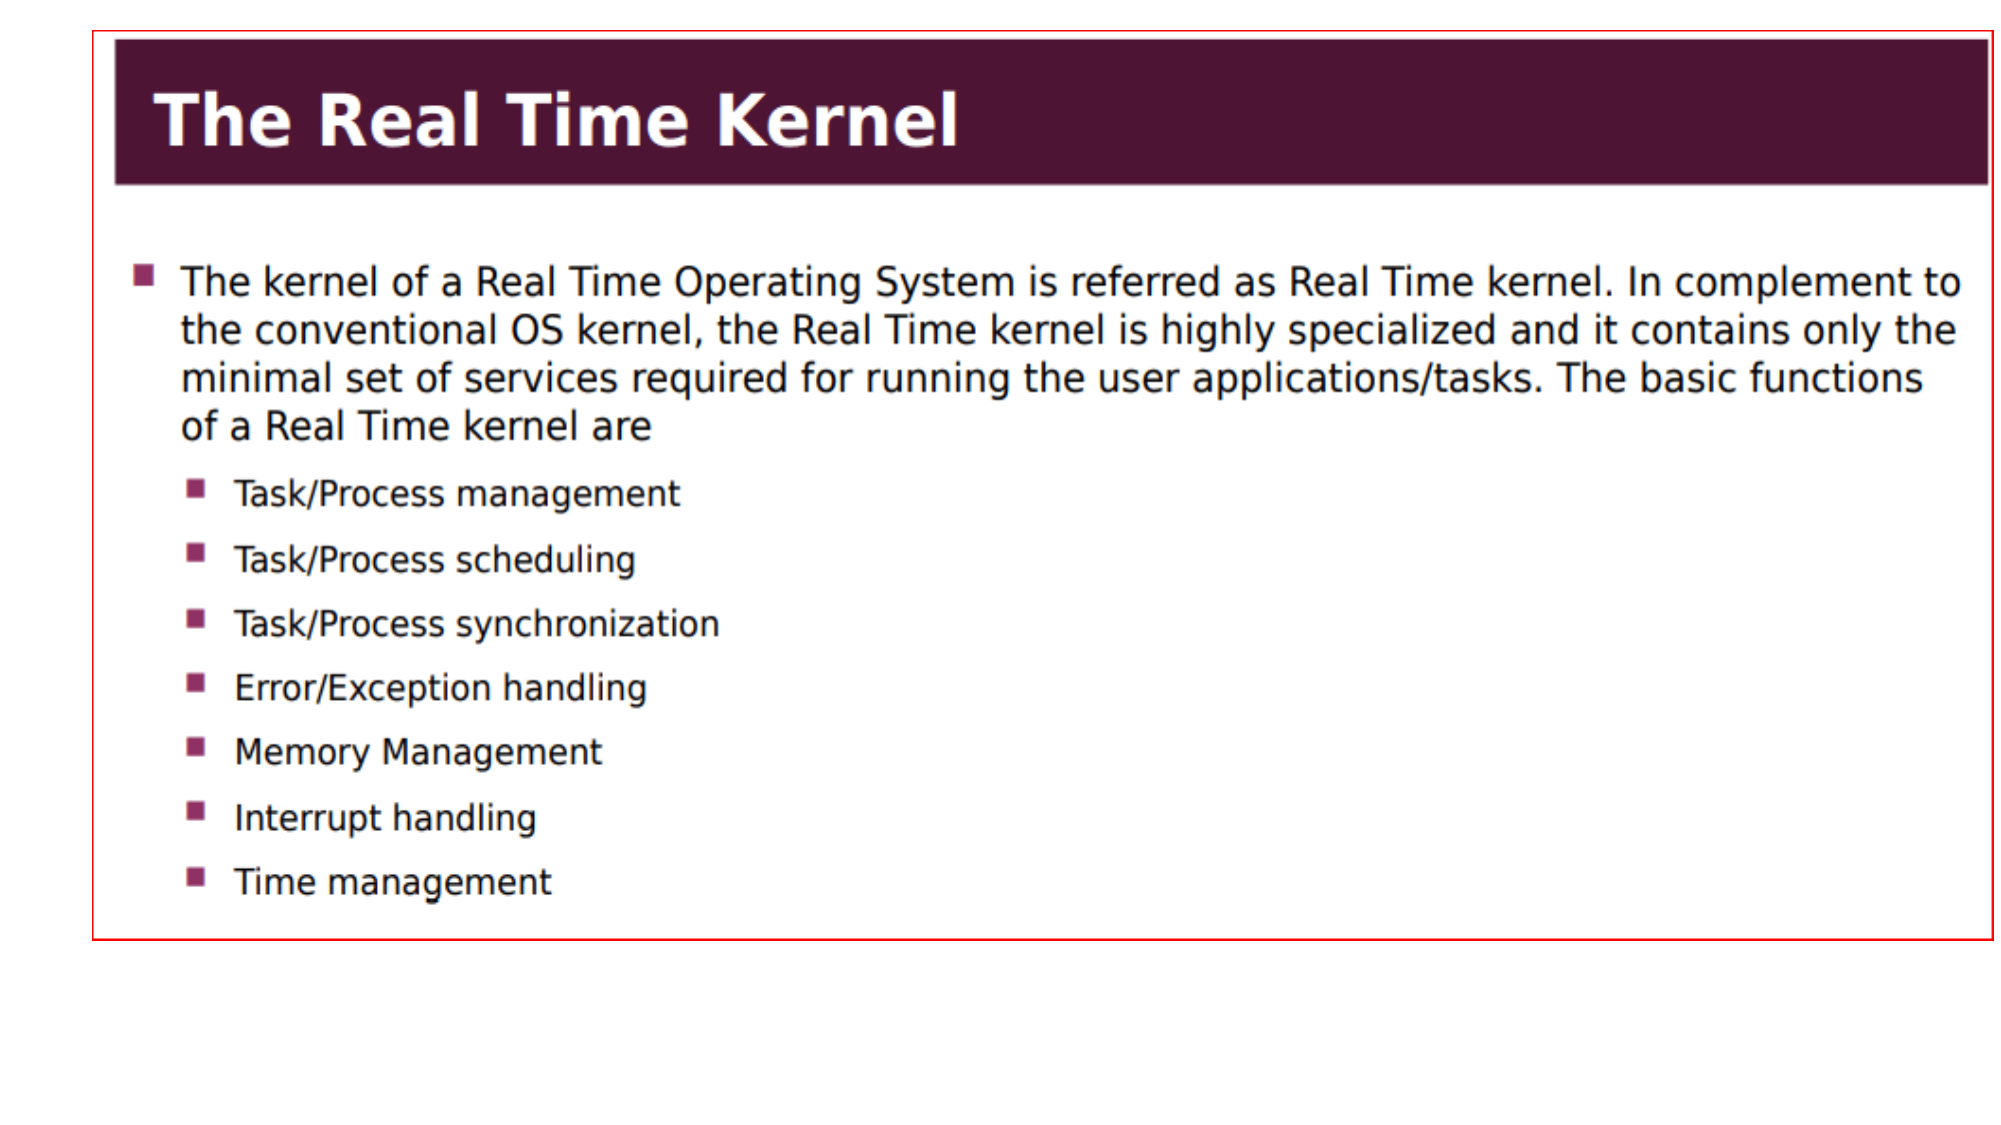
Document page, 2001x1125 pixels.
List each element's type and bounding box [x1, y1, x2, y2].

list [92, 30, 1994, 941]
